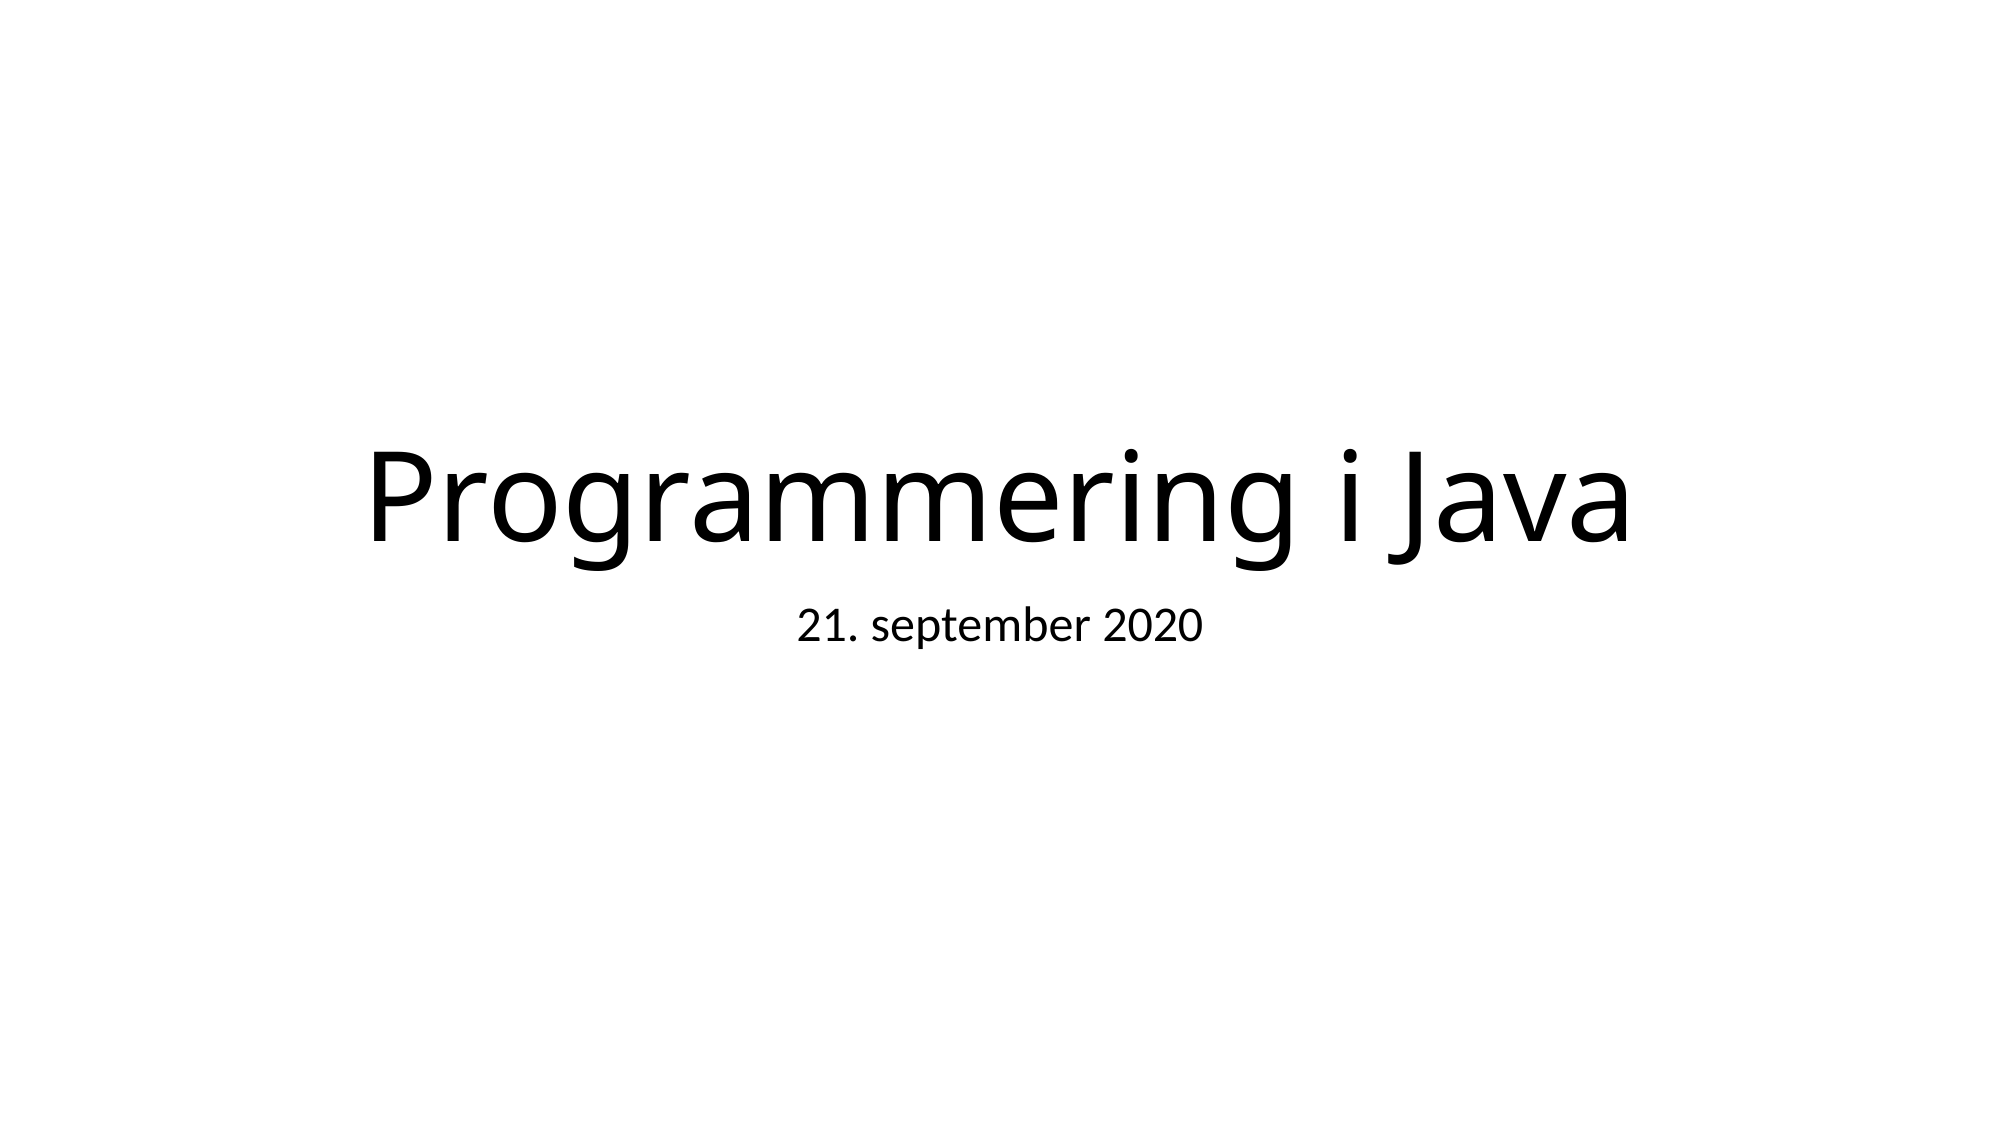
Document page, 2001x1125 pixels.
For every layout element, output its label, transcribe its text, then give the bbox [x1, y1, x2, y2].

subtitle 21. september 2020 [249, 590, 1750, 863]
title Programmering i Java [249, 184, 1750, 576]
